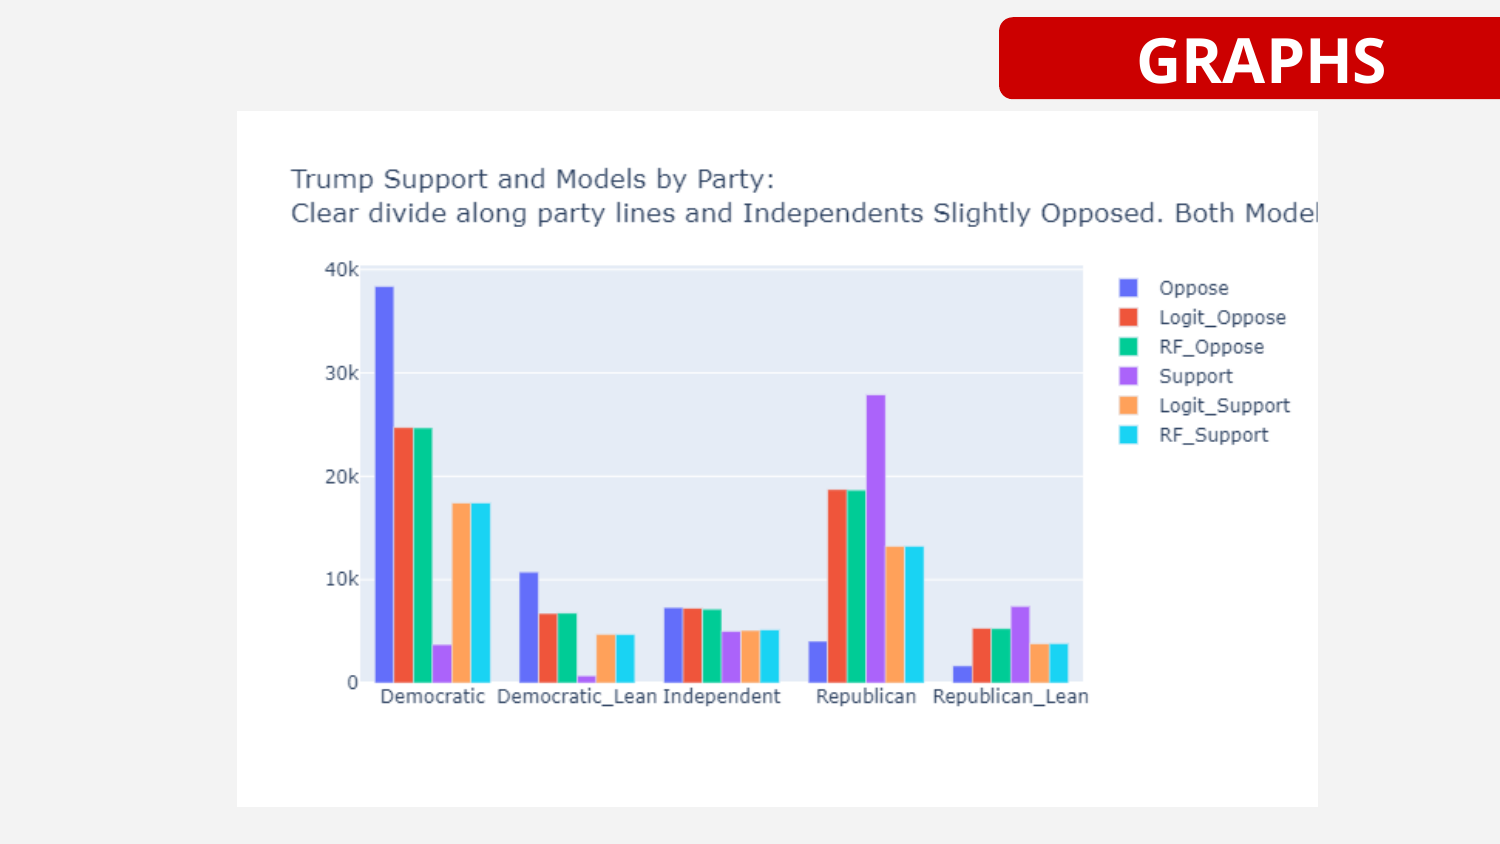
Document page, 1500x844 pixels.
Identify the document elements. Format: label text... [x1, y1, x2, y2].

text_box GRAPHS [999, 17, 1500, 100]
picture [237, 111, 1319, 807]
